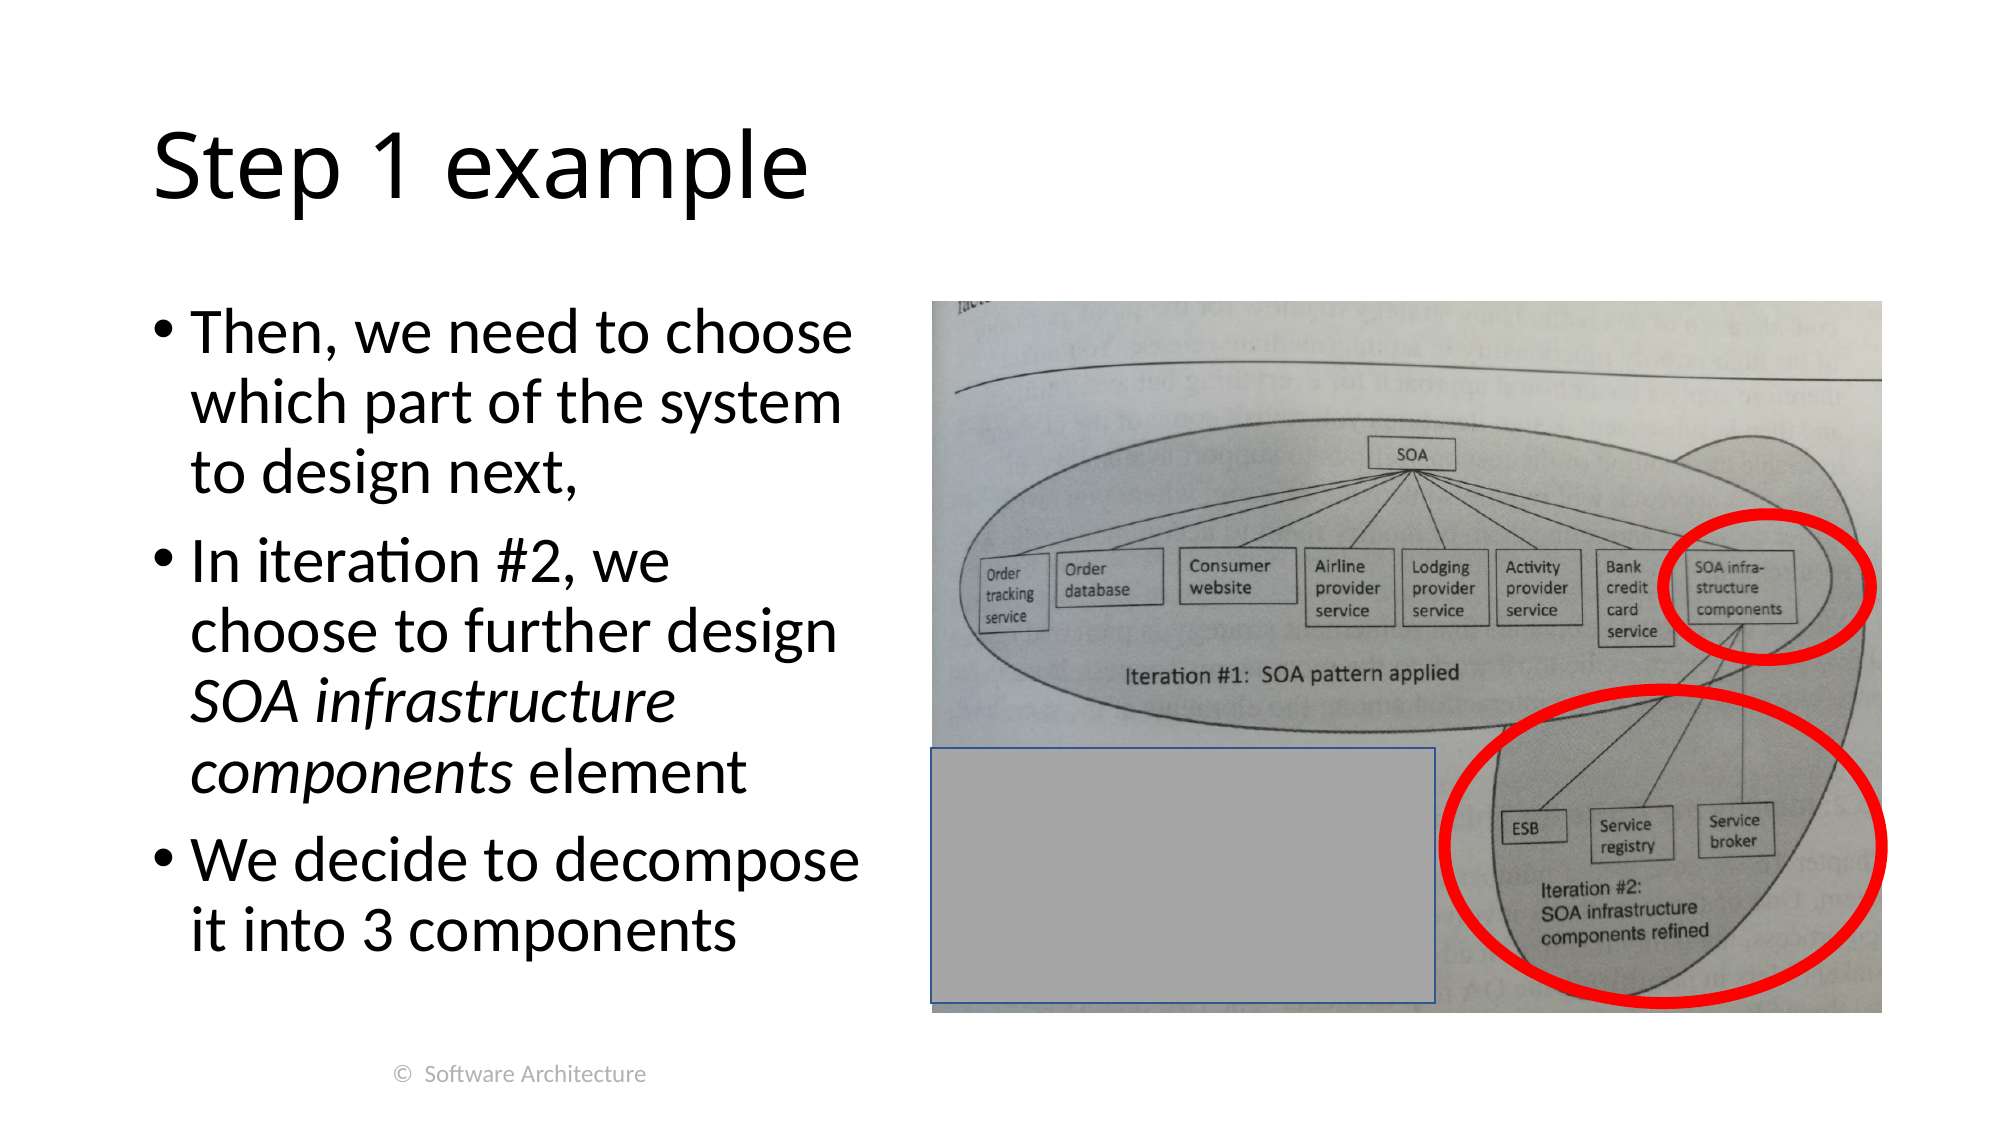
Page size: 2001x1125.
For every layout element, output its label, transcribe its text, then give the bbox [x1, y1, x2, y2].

footer © Software Architecture [0, 1042, 1040, 1103]
text_box Then, we need to choose which part of the system to design next, In iteration #2, we choose to further design SOA infrastructure components element We decide to decompose it into 3 components [137, 289, 879, 1004]
title Step 1 example [137, 59, 1863, 278]
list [931, 300, 1882, 1013]
